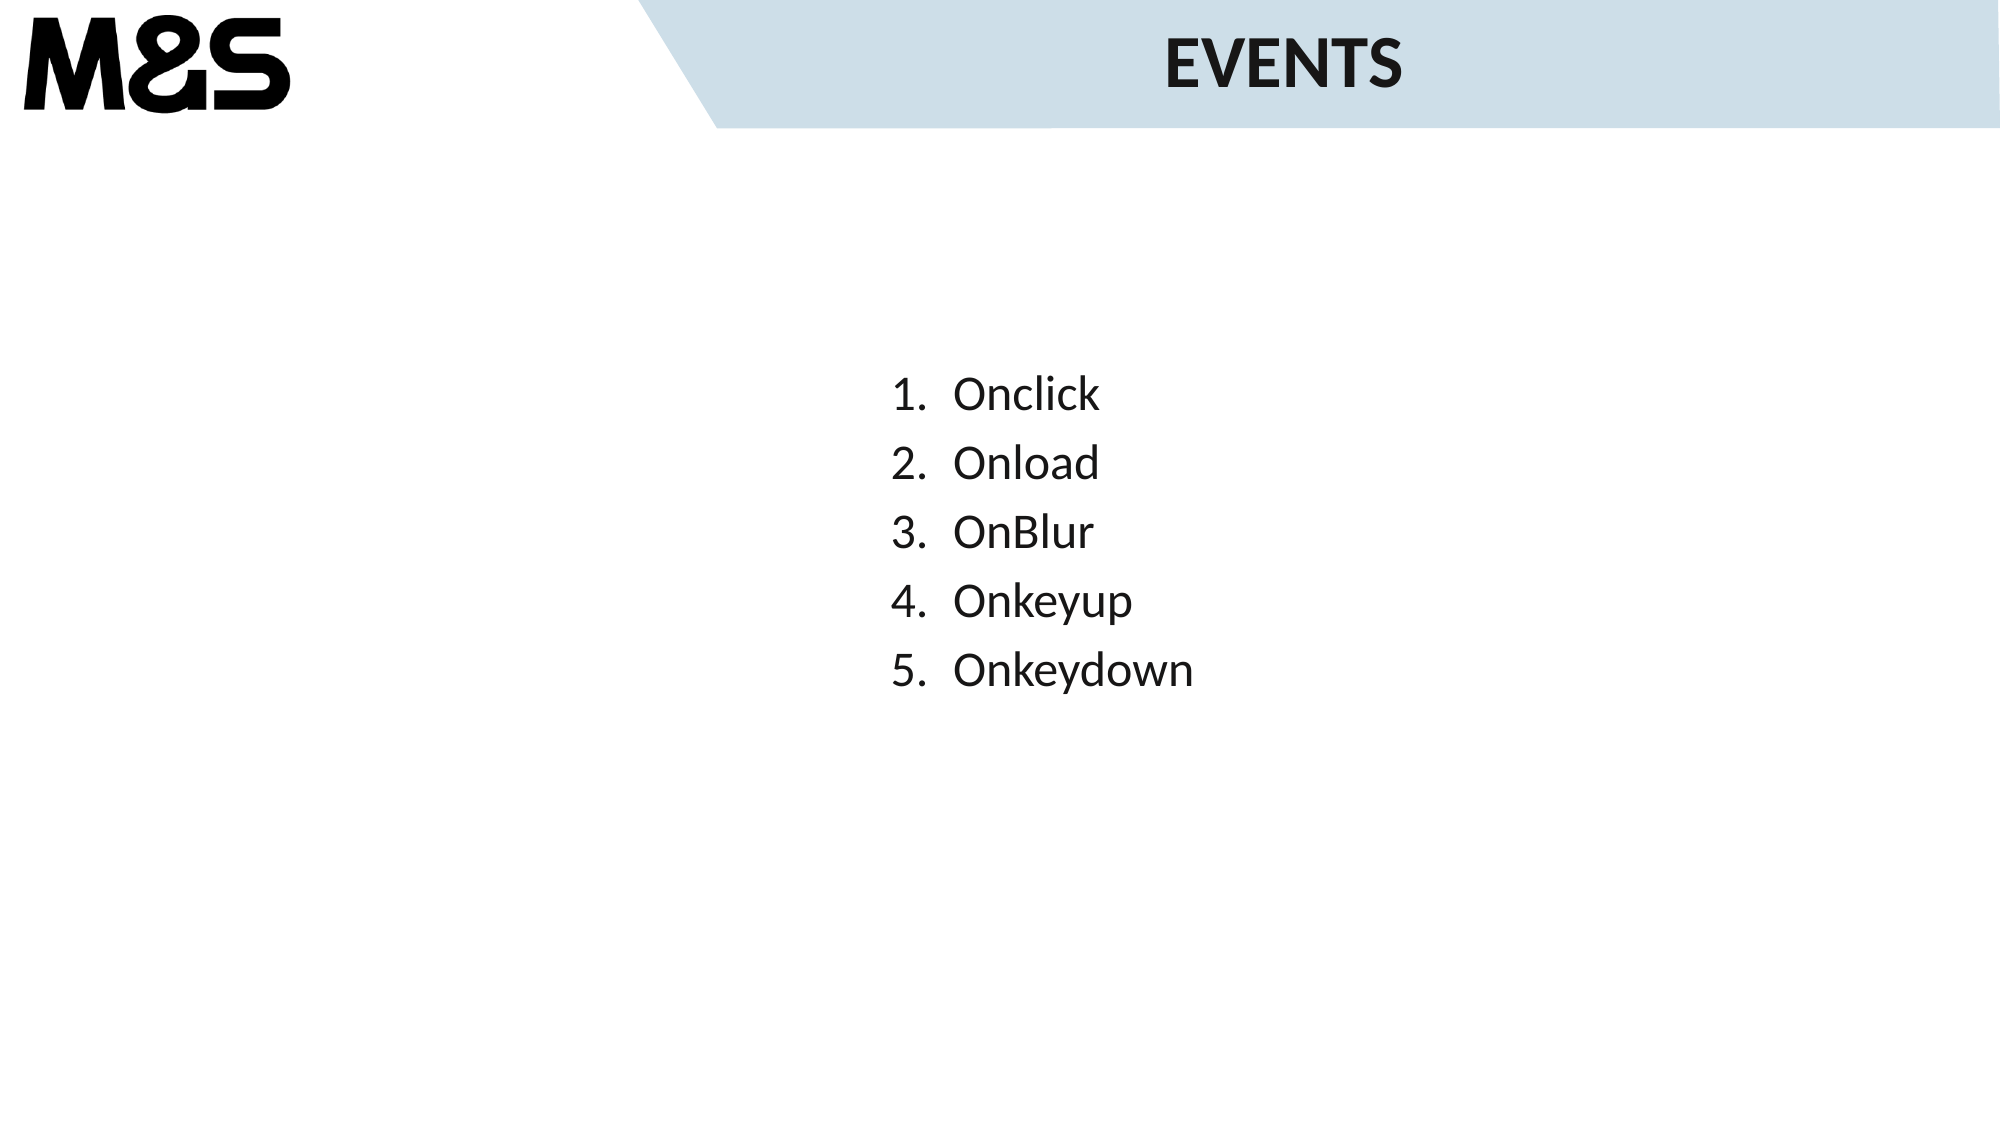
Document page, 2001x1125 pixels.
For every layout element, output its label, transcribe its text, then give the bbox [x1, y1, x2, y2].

picture [17, 10, 294, 119]
list Onclick Onload OnBlur Onkeyup Onkeydown [788, 215, 1347, 754]
title EVENTS [999, 0, 1672, 127]
